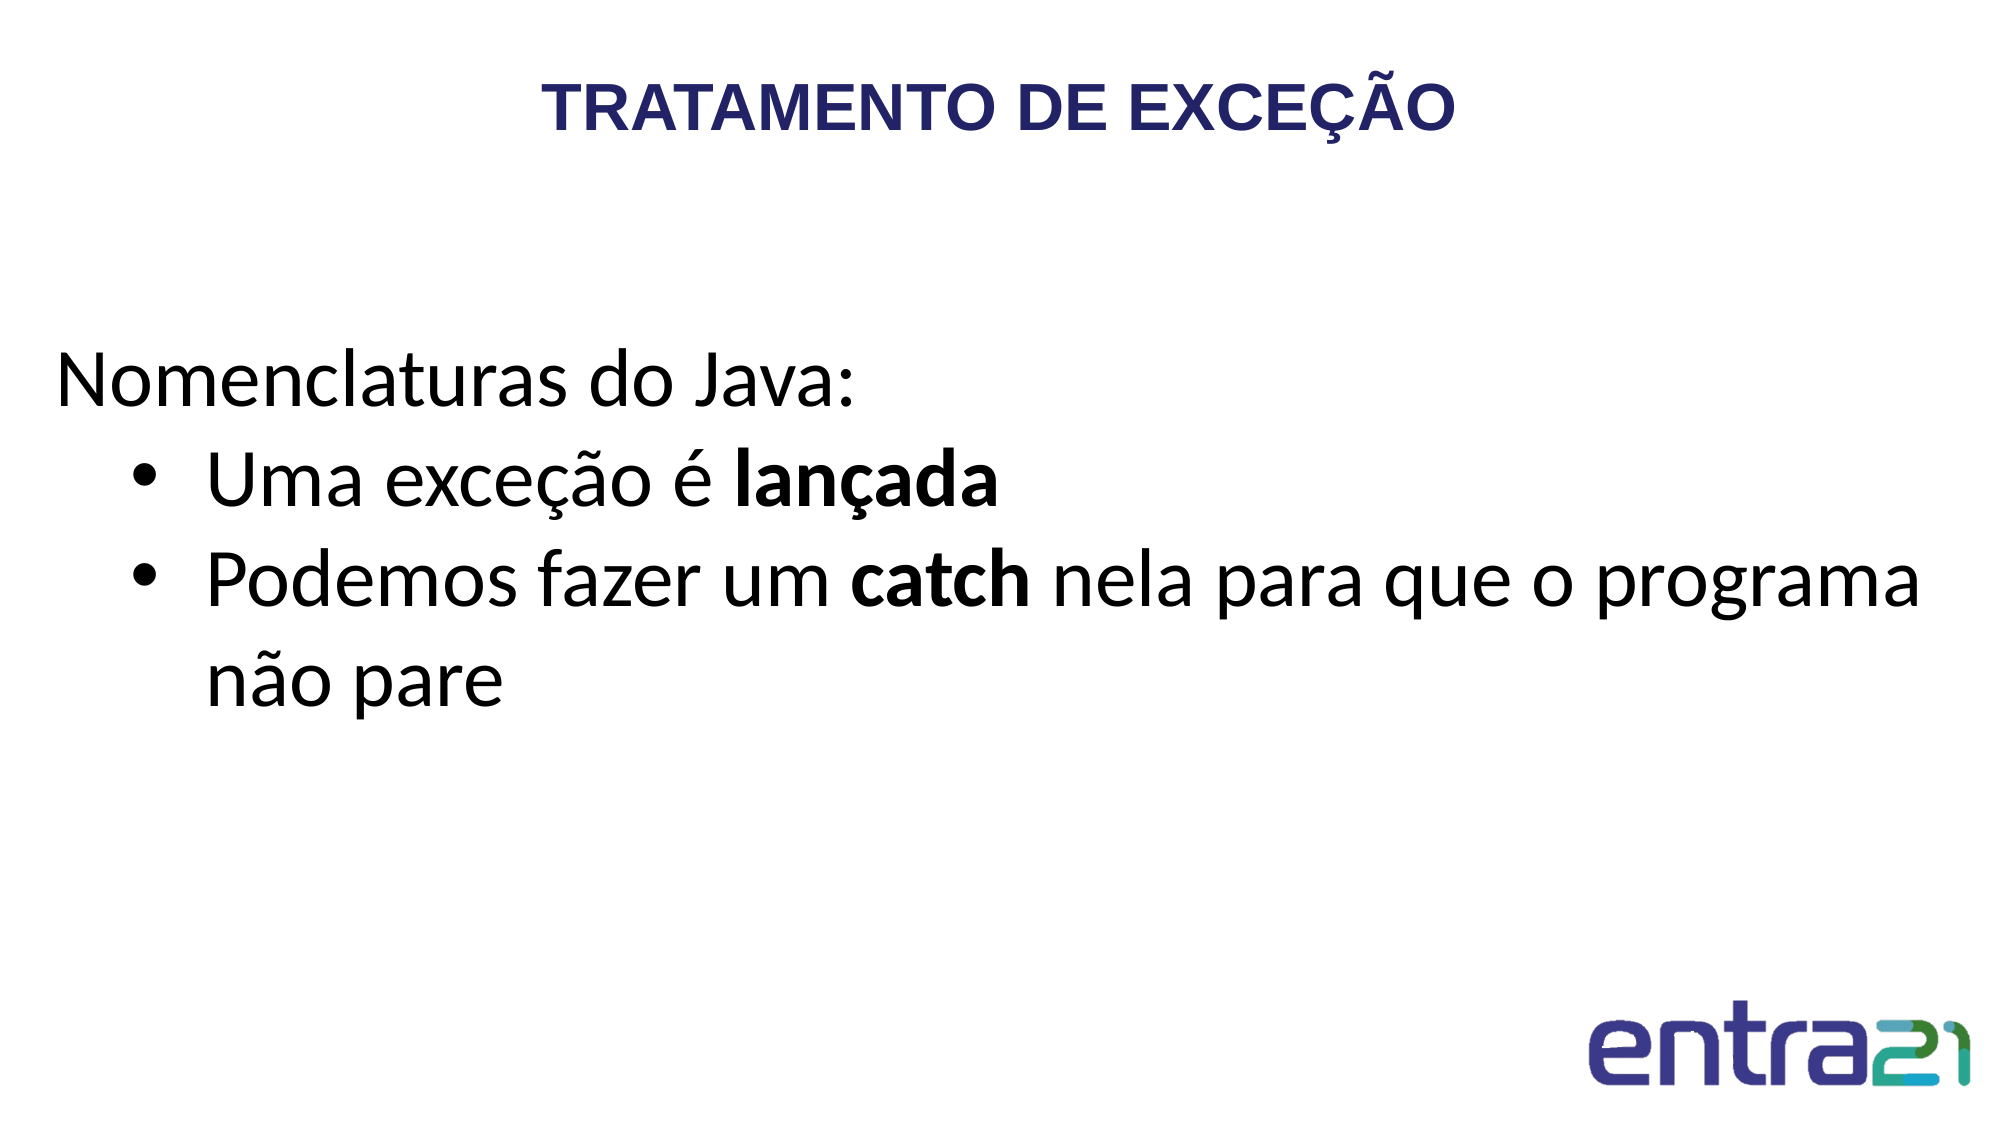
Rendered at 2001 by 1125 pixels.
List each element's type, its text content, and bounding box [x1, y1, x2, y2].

text_box Tratamento de Exceção [249, 11, 1750, 196]
picture [1587, 997, 1979, 1125]
text_box Nomenclaturas do Java: Uma exceção é lançada Podemos fazer um catch nela para que o programa não pare [40, 316, 2000, 731]
